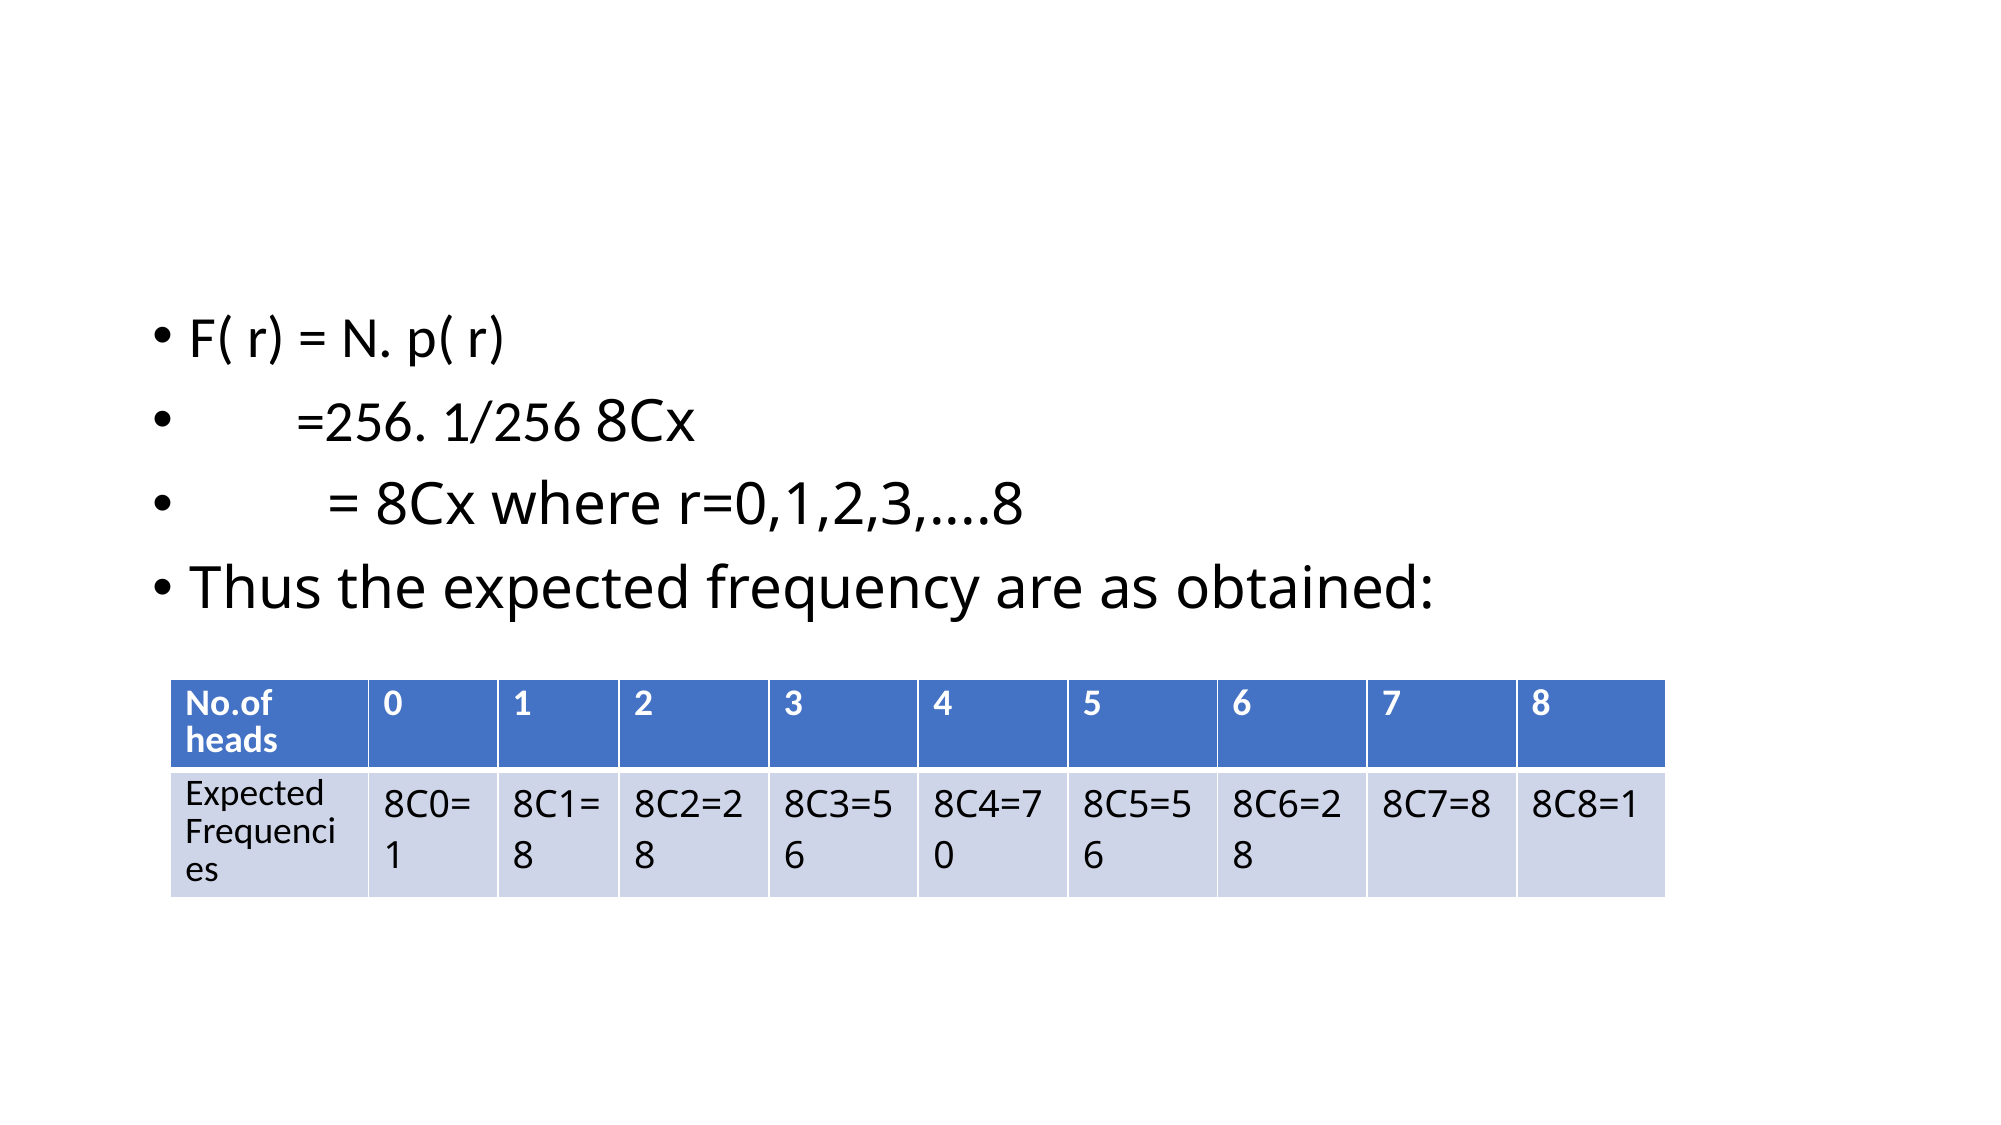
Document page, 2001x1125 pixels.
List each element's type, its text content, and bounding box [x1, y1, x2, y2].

table_cell 8C7=8 [1368, 773, 1516, 897]
table_cell 8C0= 1 [369, 773, 497, 897]
table_header 5 [1069, 680, 1217, 767]
table_header 3 [770, 680, 917, 767]
table_header 1 [499, 680, 618, 767]
table_cell 8C8=1 [1518, 773, 1665, 897]
table_header 7 [1368, 680, 1516, 767]
table_cell 8C5=56 [1069, 773, 1217, 897]
table_cell Expected Frequencies [171, 773, 368, 897]
table_header 8 [1518, 680, 1665, 767]
list F( r) = N. p( r) =256. 1/256 8Cx = 8Cx where r=0,1,2,3,....8 Thus the expected frequency are as obtained: [137, 299, 1863, 1014]
table_header 6 [1218, 680, 1366, 767]
table_cell 8C4=70 [919, 773, 1067, 897]
table_header 2 [620, 680, 768, 767]
table_header No.of heads [171, 680, 368, 767]
table_cell 8C6=28 [1218, 773, 1366, 897]
table_cell 8C1=8 [499, 773, 618, 897]
table_cell 8C2=28 [620, 773, 768, 897]
table_header 4 [919, 680, 1067, 767]
table_header 0 [369, 680, 497, 767]
table_cell 8C3=56 [770, 773, 917, 897]
